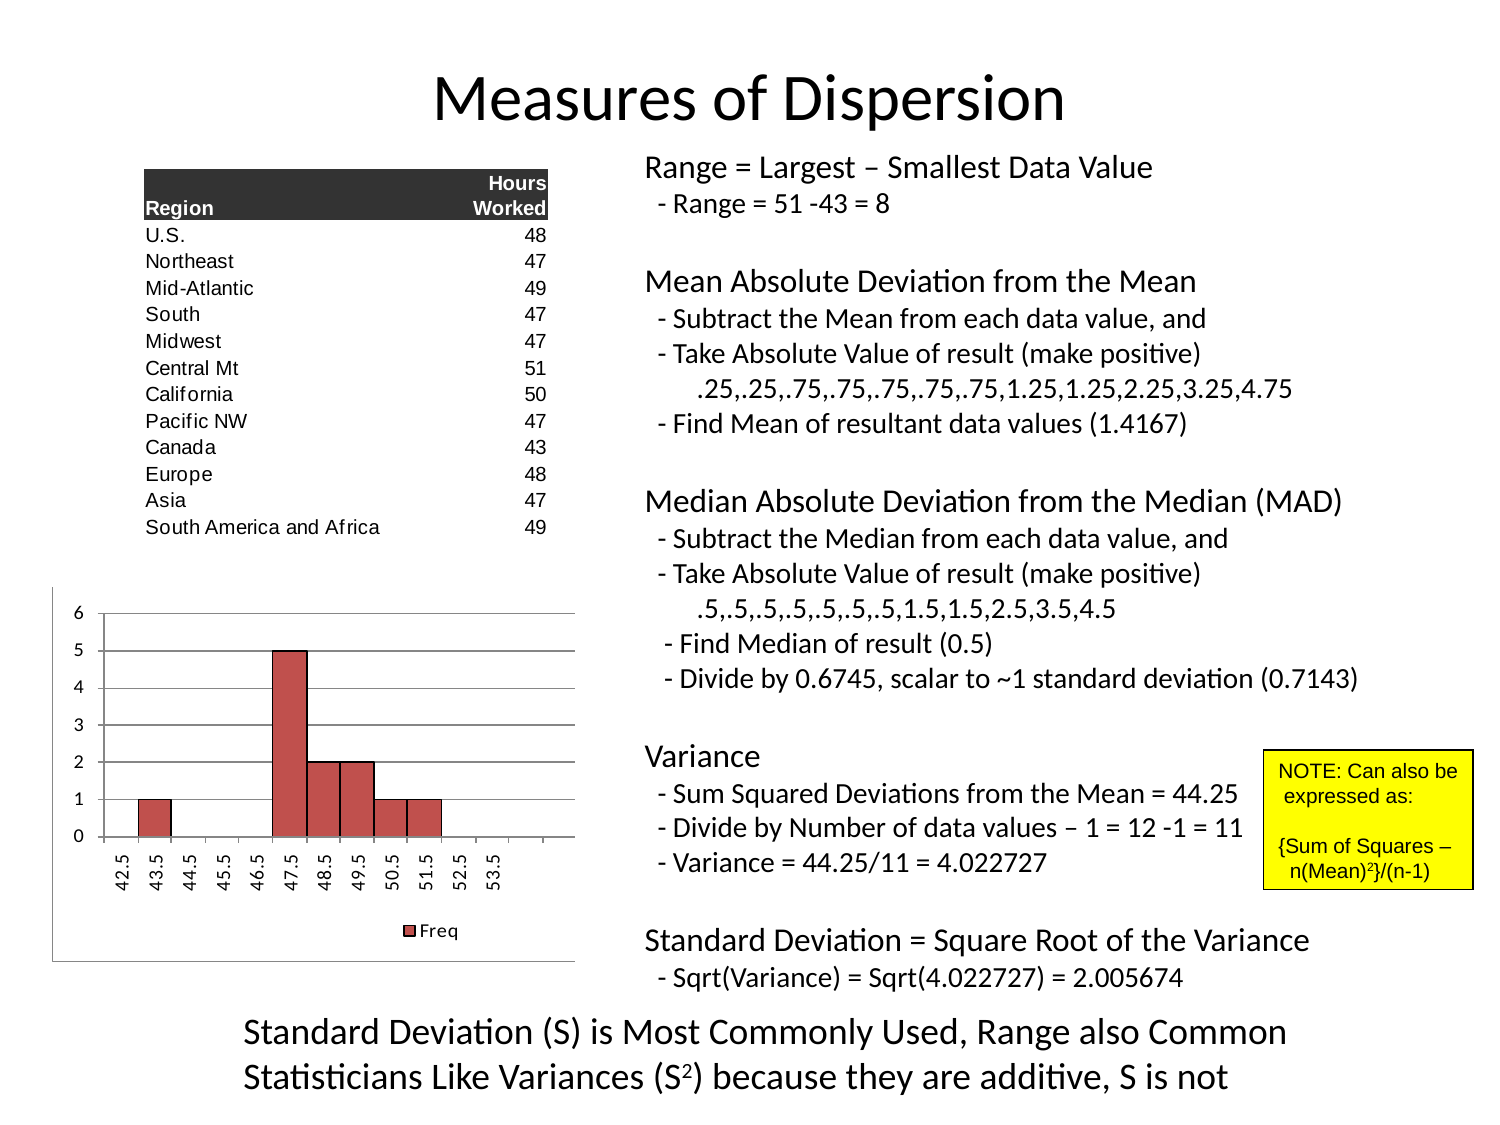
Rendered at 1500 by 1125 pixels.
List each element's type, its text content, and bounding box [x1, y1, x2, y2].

text_box Standard Deviation (S) is Most Commonly Used, Range also Common Statisticians Like Variances (S2) because they are additive, S is not [228, 999, 1375, 1105]
text_box NOTE: Can also be expressed as: {Sum of Squares – n(Mean)2}/(n-1) [1263, 750, 1473, 890]
picture [124, 149, 566, 557]
title Measures of Dispersion [75, 0, 1425, 188]
text_box Range = Largest – Smallest Data Value - Range = 51 -43 = 8 Mean Absolute Deviation from the Mean - Subtract the Mean from each data value, and - Take Absolute Value of result (make positive) .25,.25,.75,.75,.75,.75,.75,1.25,1.25,2.25,3.25,4.75 - Find Mean of resultant data values (1.4167) Median Absolute Deviation from the Median (MAD) - Subtract the Median from each data value, and - Take Absolute Value of result (make positive) .5,.5,.5,.5,.5,.5,.5,1.5,1.5,2.5,3.5,4.5 - Find Median of result (0.5) - Divide by 0.6745, scalar to ~1 standard deviation (0.7143) Variance - Sum Squared Deviations from the Mean = 44.25 - Divide by Number of data values – 1 = 12 -1 = 11 - Variance = 44.25/11 = 4.022727 Standard Deviation = Square Root of the Variance - Sqrt(Variance) = Sqrt(4.022727) = 2.005674 [629, 137, 1375, 999]
picture [49, 587, 576, 963]
